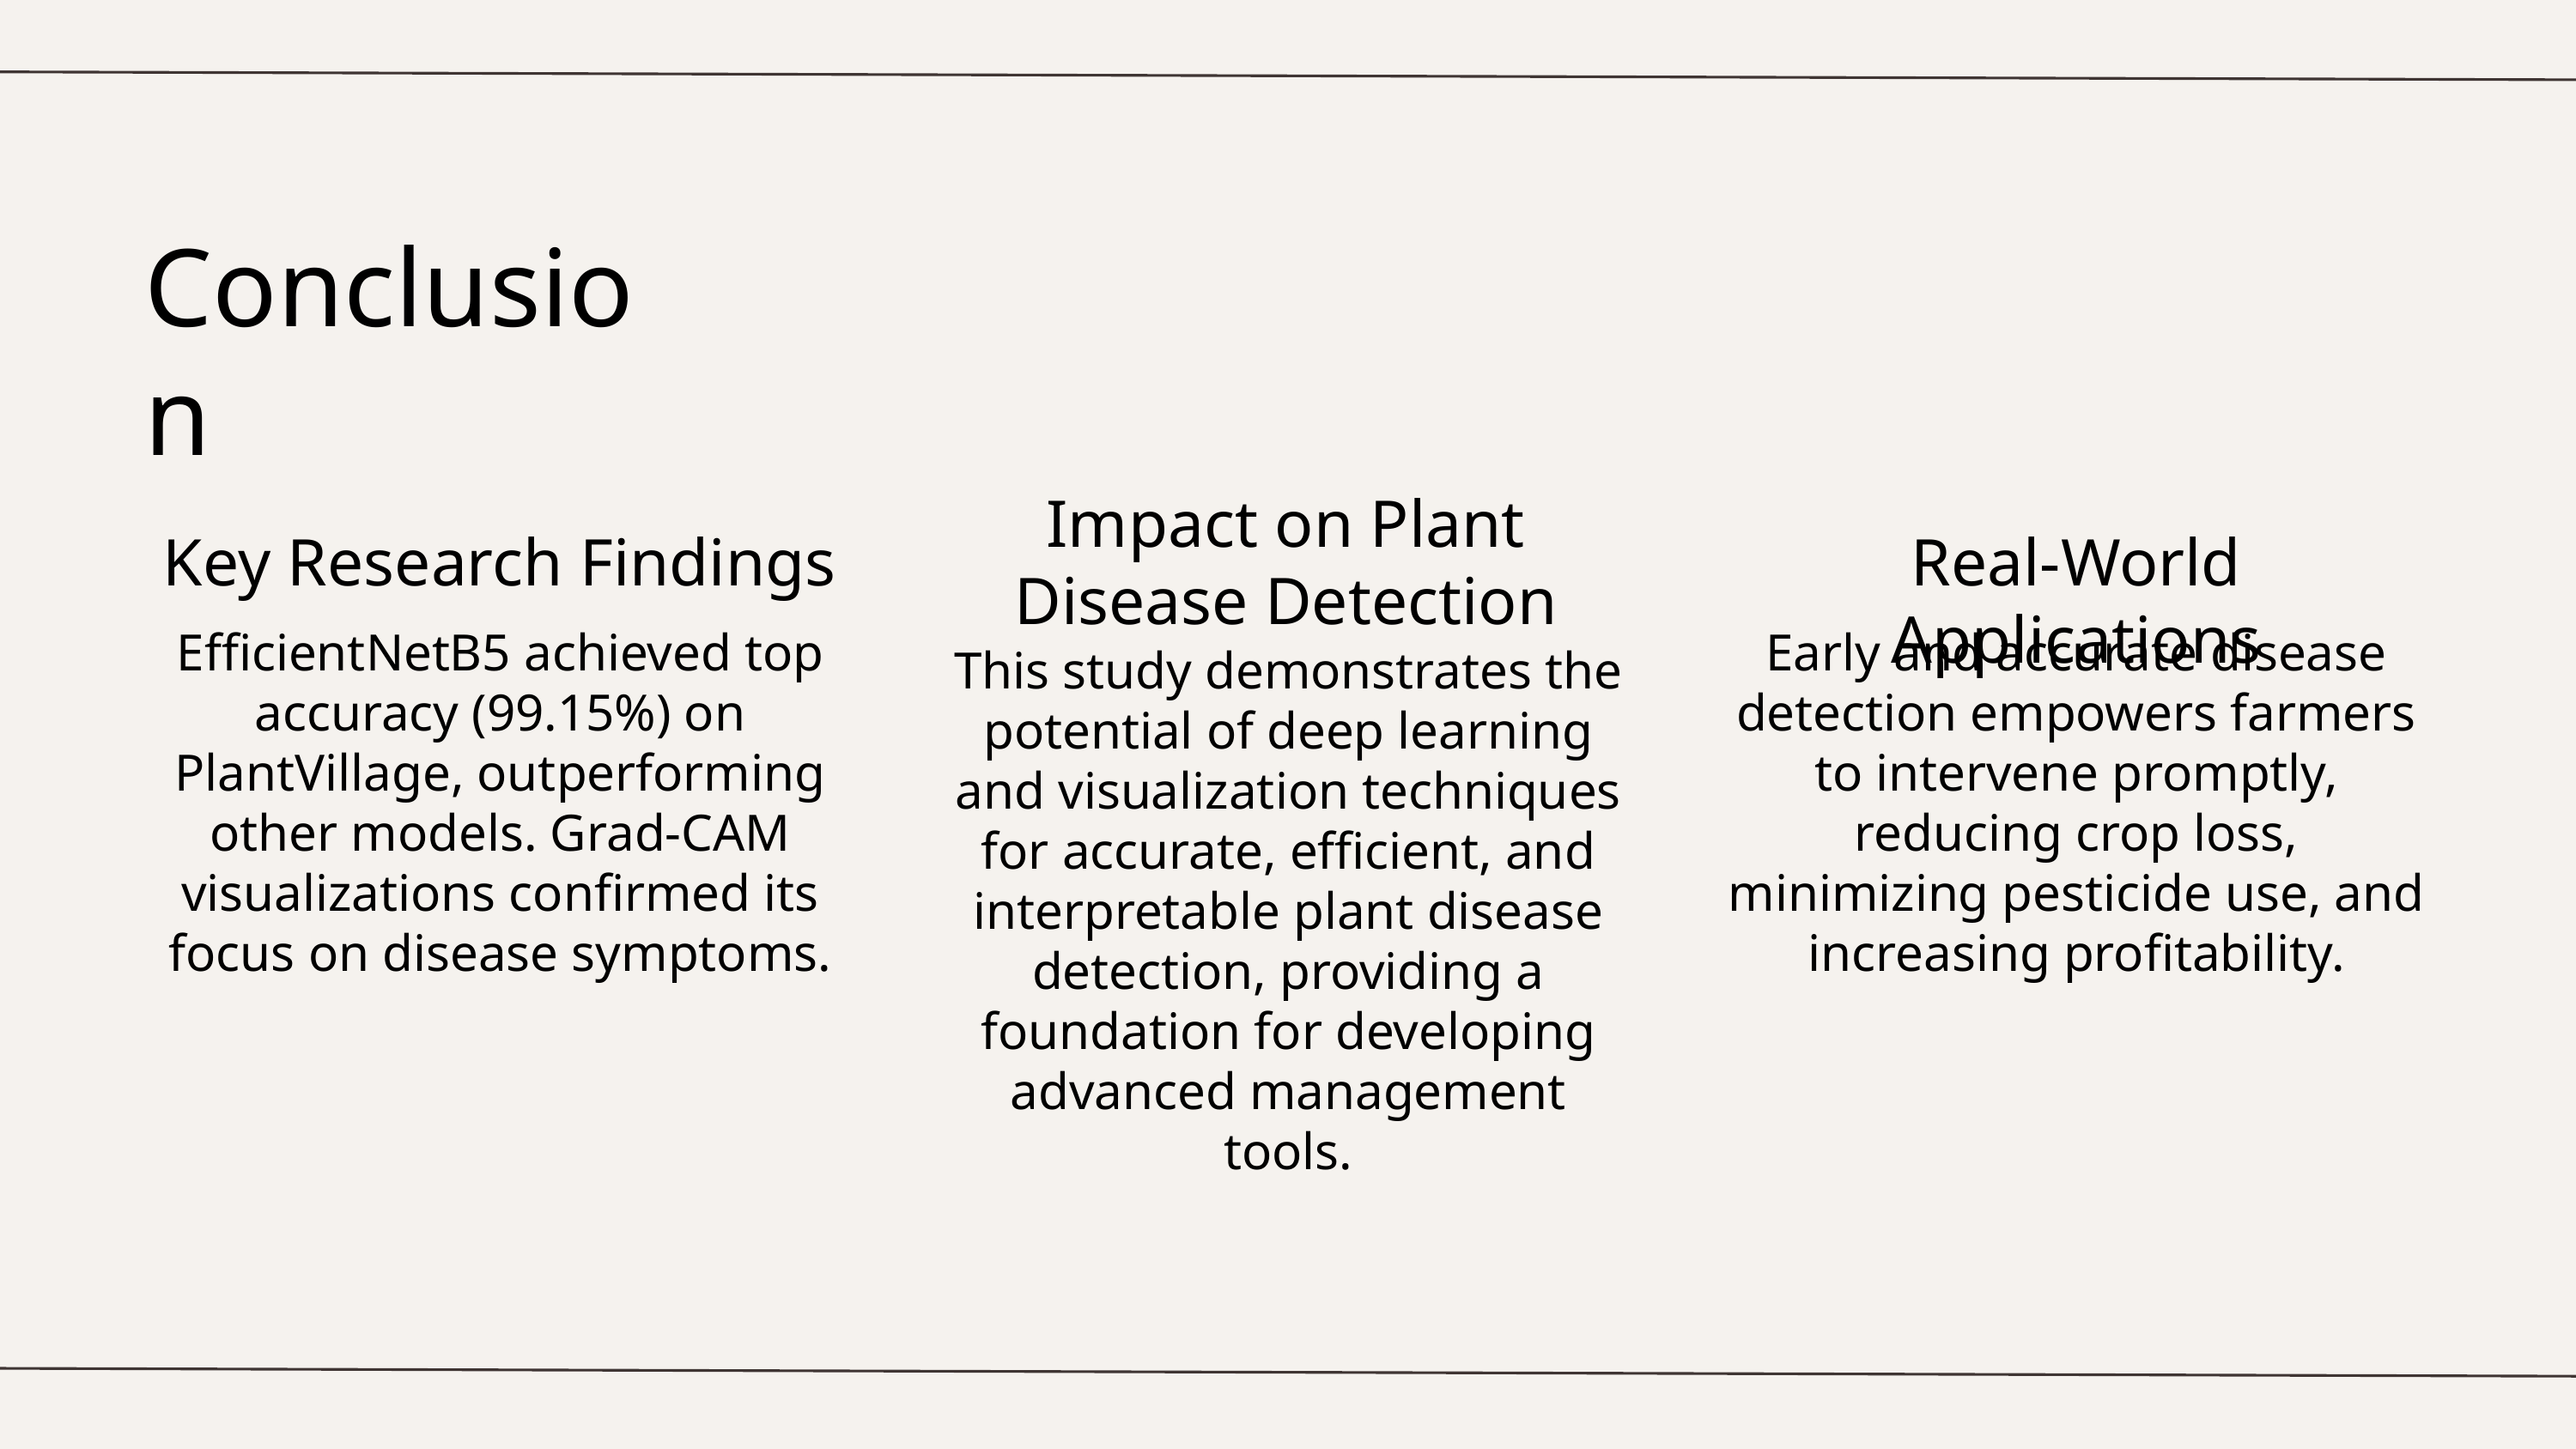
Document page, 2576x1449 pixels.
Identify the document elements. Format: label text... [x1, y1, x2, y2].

text_box Early and accurate disease detection empowers farmers to intervene promptly, reducing crop loss, minimizing pesticide use, and increasing profitability. [1721, 621, 2432, 982]
text_box Impact on Plant Disease Detection [948, 482, 1624, 638]
text_box This study demonstrates the potential of deep learning and visualization techniques for accurate, efficient, and interpretable plant disease detection, providing a foundation for developing advanced management tools. [951, 639, 1626, 1180]
text_box Conclusion [144, 219, 677, 477]
text_box EfficientNetB5 achieved top accuracy (99.15%) on PlantVillage, outperforming other models. Grad-CAM visualizations confirmed its focus on disease symptoms. [144, 621, 855, 982]
text_box Real-World Applications [1721, 521, 2432, 621]
text_box Key Research Findings [144, 521, 855, 599]
